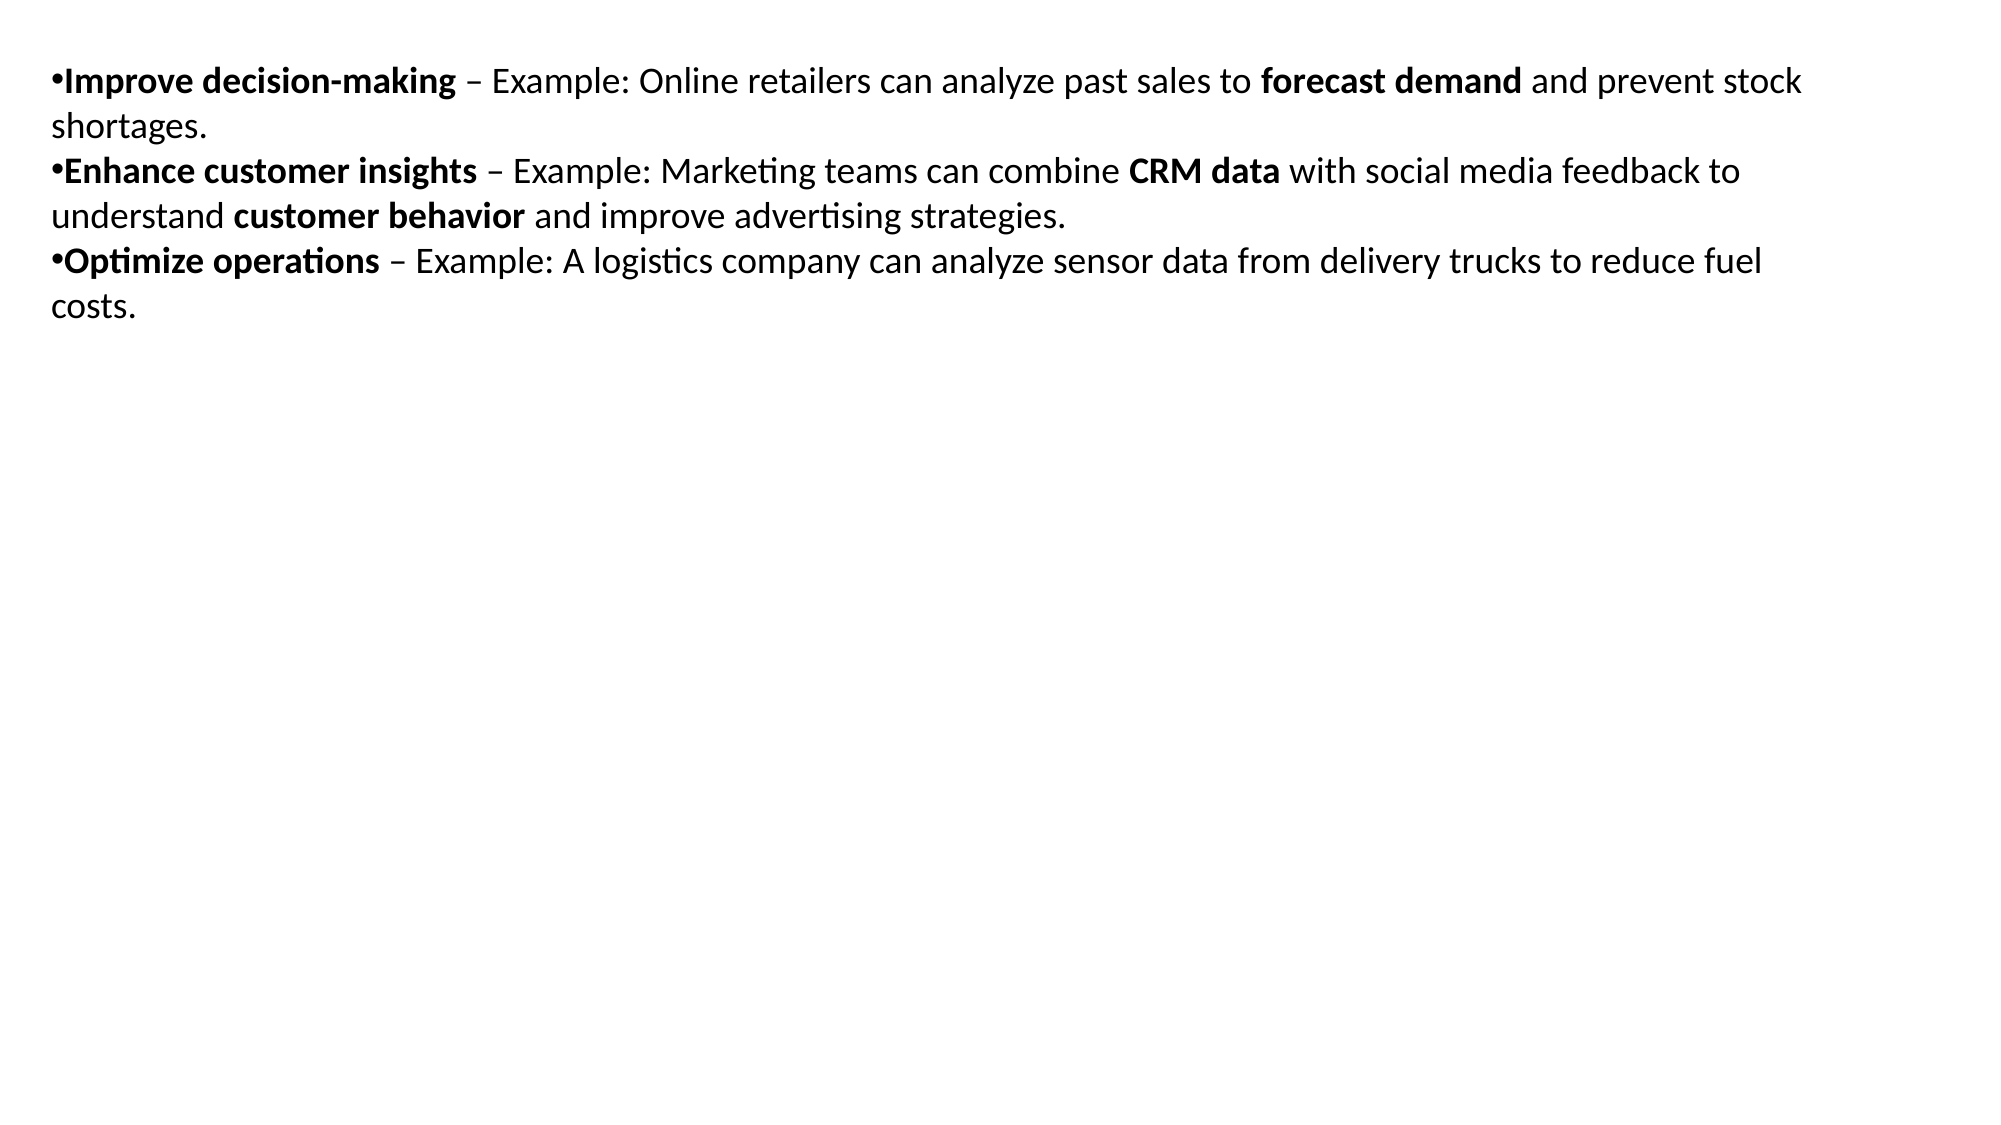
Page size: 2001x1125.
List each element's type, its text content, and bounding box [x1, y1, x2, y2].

text_box Improve decision-making – Example: Online retailers can analyze past sales to forecast demand and prevent stock shortages. Enhance customer insights – Example: Marketing teams can combine CRM data with social media feedback to understand customer behavior and improve advertising strategies. Optimize operations – Example: A logistics company can analyze sensor data from delivery trucks to reduce fuel costs. [36, 48, 1846, 334]
